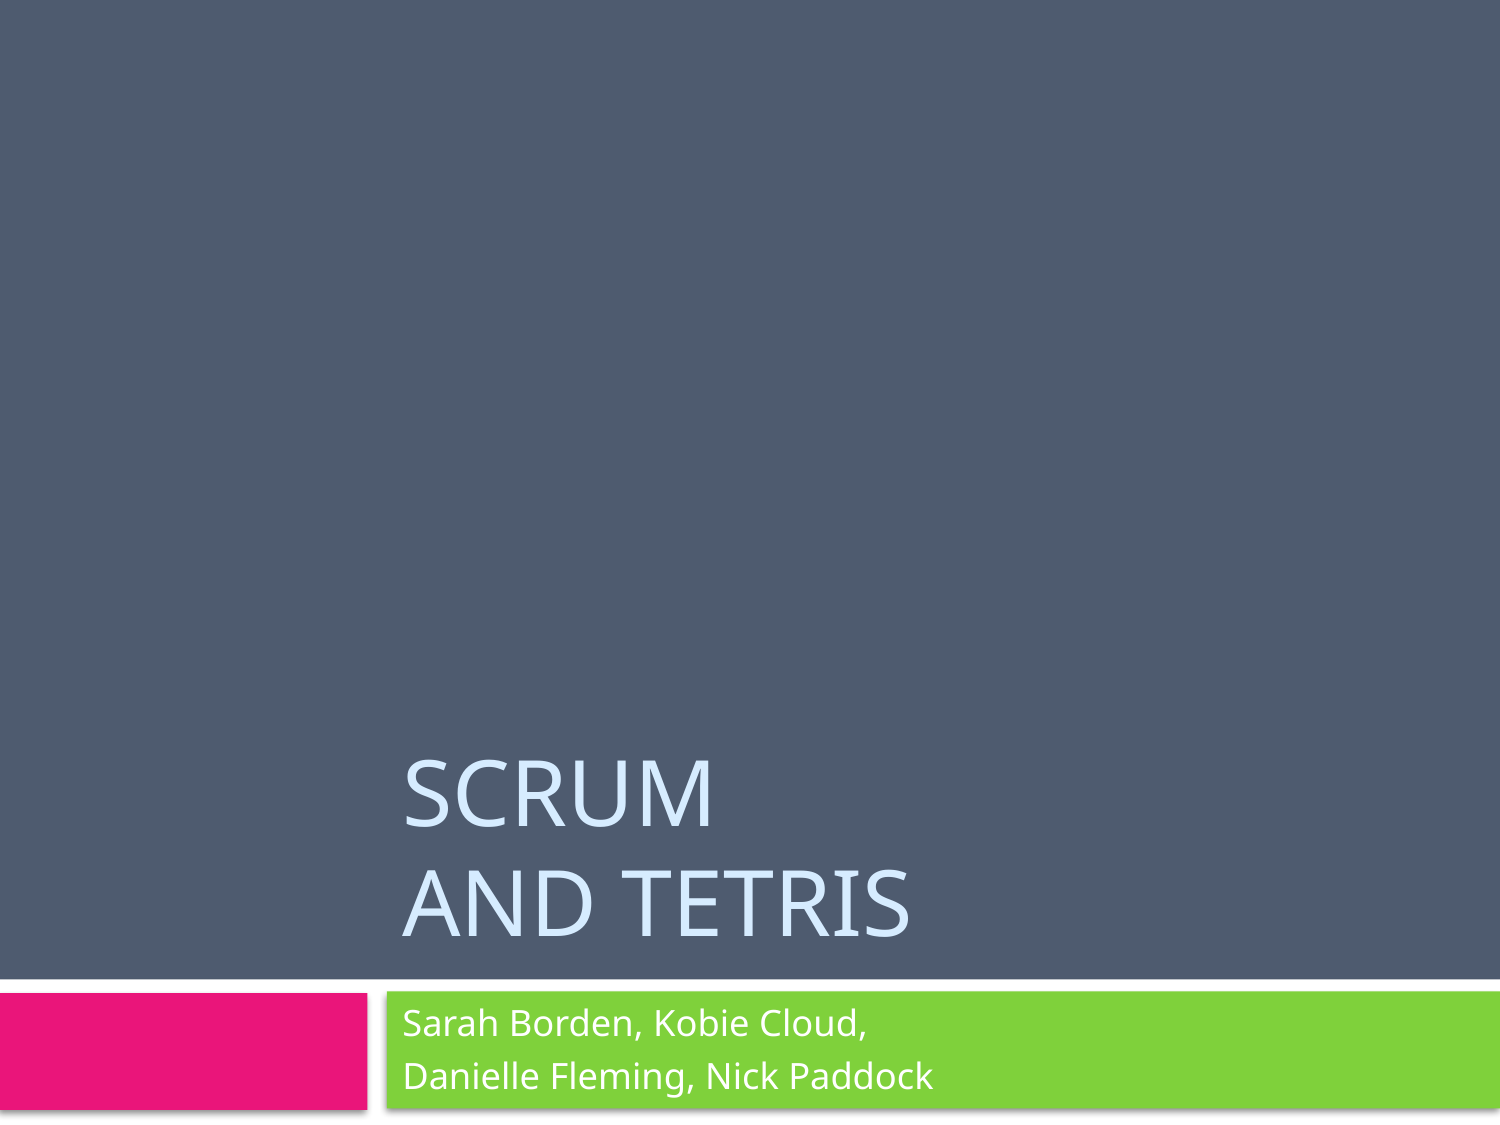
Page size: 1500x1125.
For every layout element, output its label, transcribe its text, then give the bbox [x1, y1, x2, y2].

subtitle Sarah Borden, Kobie Cloud, Danielle Fleming, Nick Paddock [387, 992, 1488, 1105]
title SCRUM and TETRIS [387, 662, 1450, 963]
